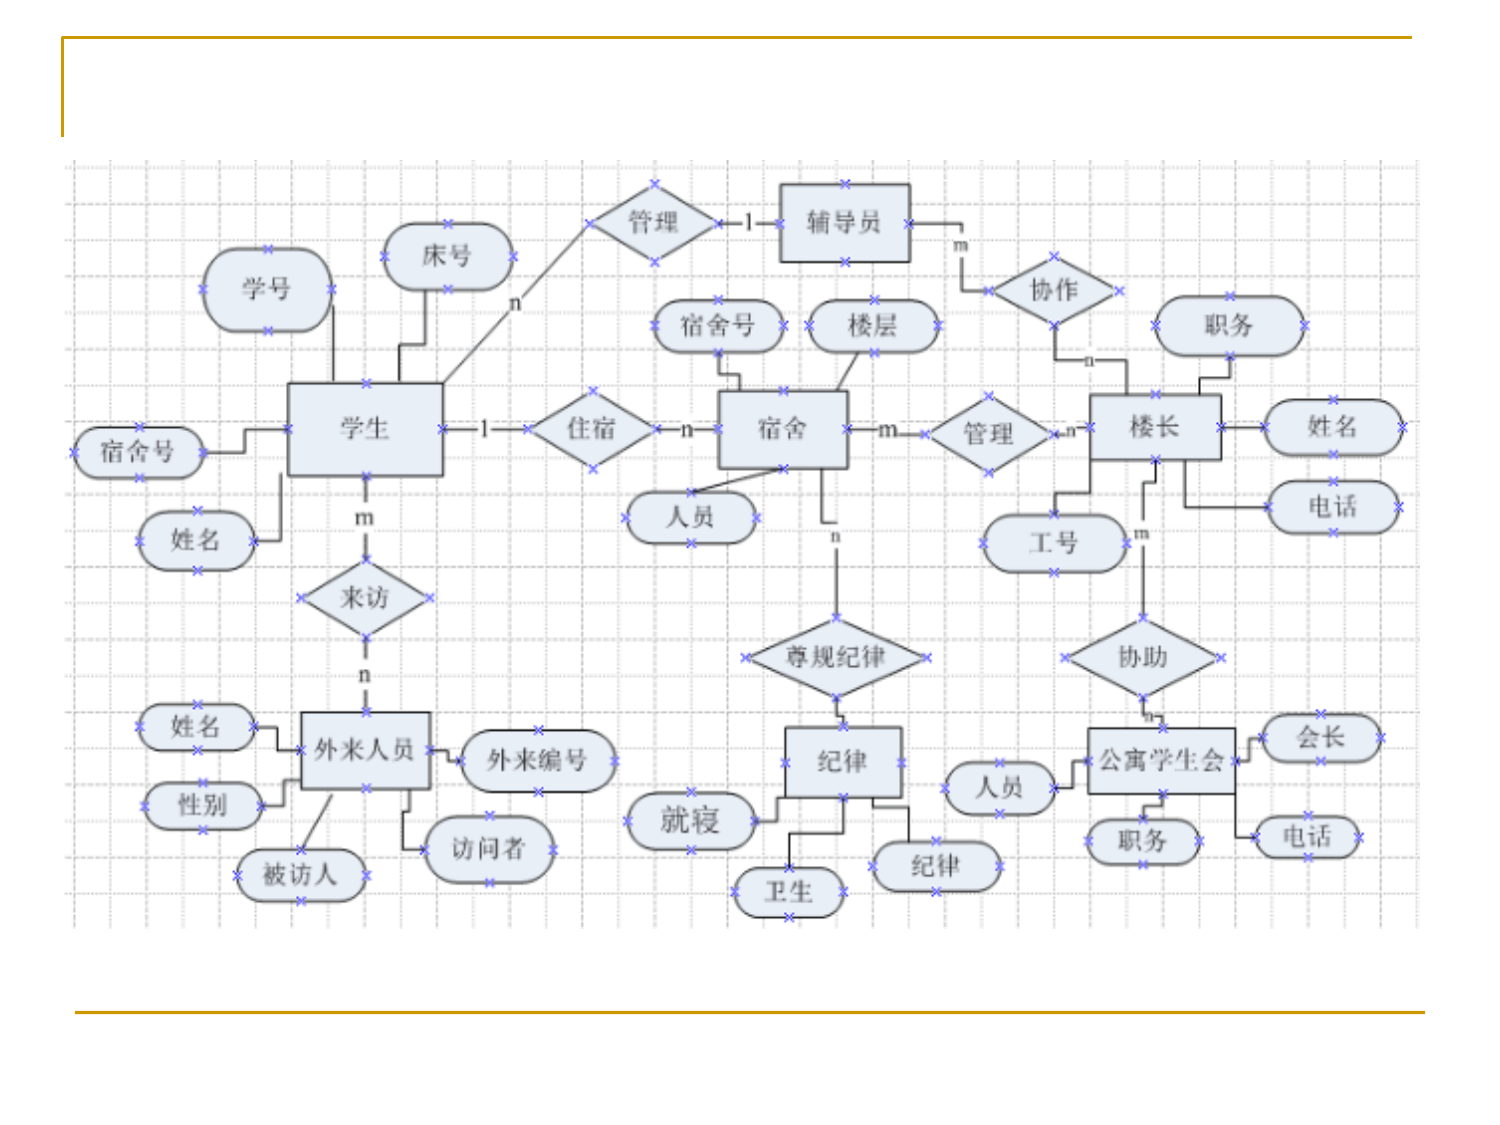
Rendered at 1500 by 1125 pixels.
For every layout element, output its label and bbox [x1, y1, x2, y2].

picture [64, 160, 1420, 929]
